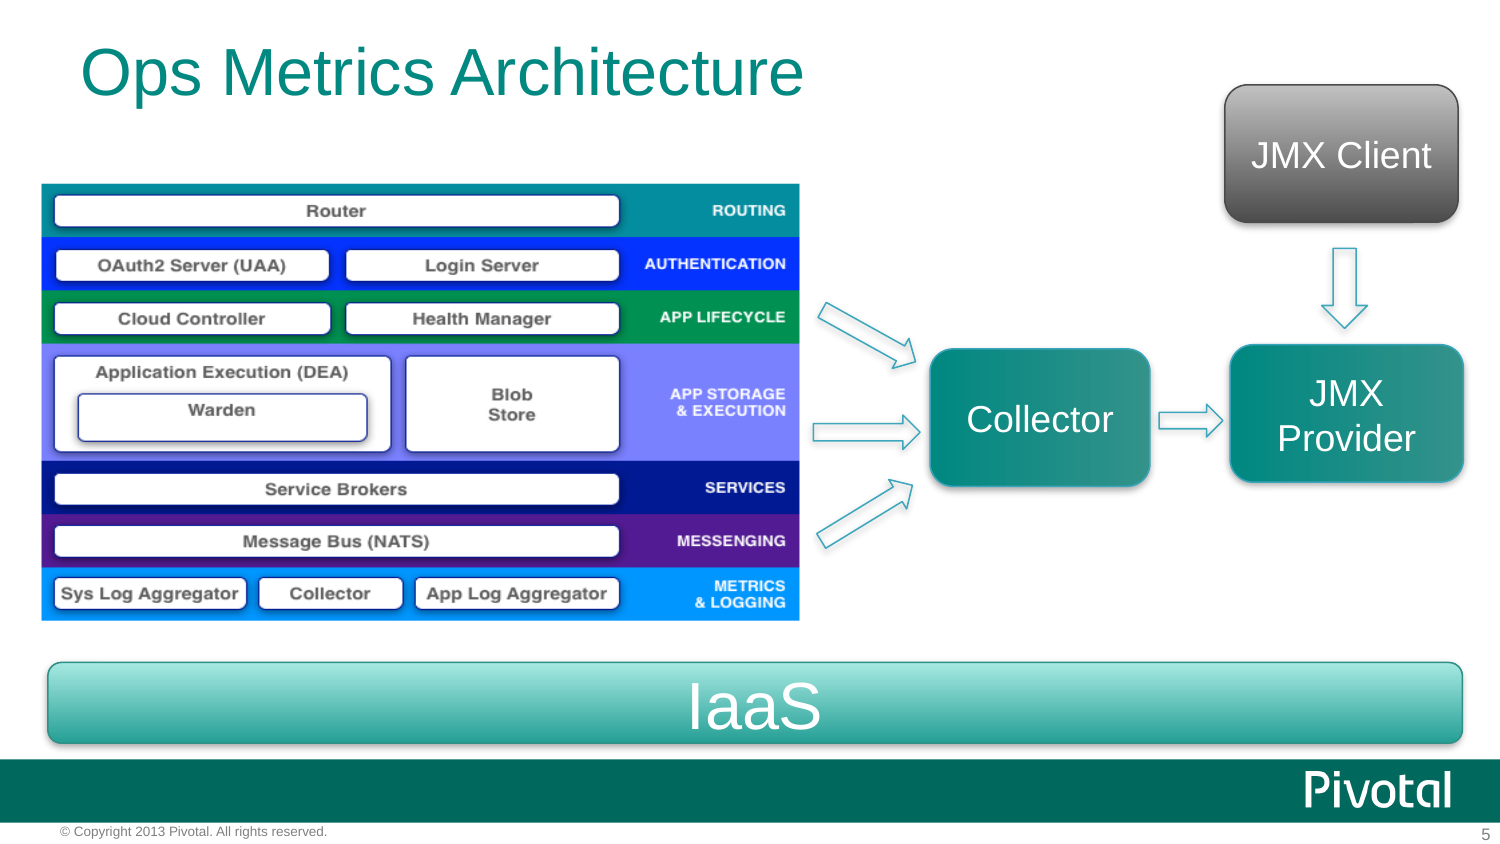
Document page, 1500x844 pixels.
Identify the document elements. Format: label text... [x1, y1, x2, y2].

text_box [1321, 248, 1368, 329]
text_box JMX Client [1224, 84, 1459, 223]
text_box [819, 479, 913, 549]
text_box [1159, 404, 1223, 437]
text_box [819, 302, 916, 369]
text_box [819, 415, 921, 450]
text_box IaaS [47, 662, 1463, 744]
text_box Collector [930, 348, 1150, 487]
picture [26, 172, 814, 635]
text_box Ops Metrics Architecture [65, 13, 1416, 124]
text_box JMX Provider [1230, 344, 1464, 483]
picture [1304, 768, 1452, 811]
